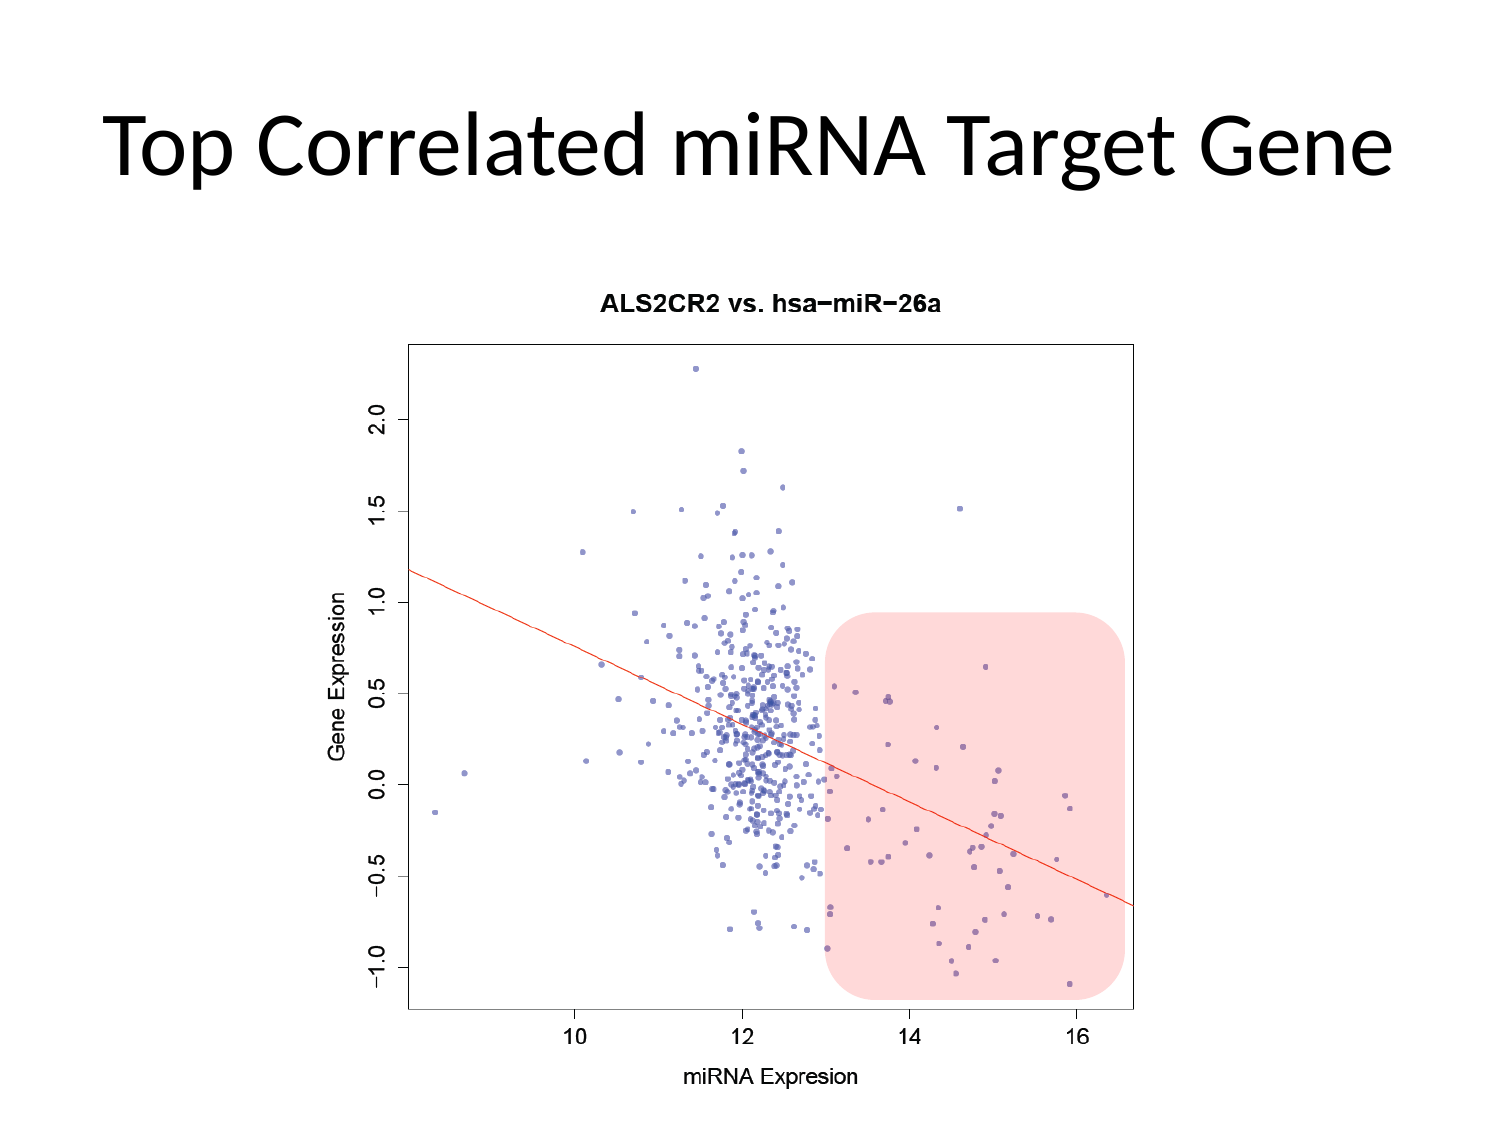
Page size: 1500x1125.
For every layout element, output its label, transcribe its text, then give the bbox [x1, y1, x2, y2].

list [326, 262, 1174, 1109]
title Top Correlated miRNA Target Gene [75, 45, 1425, 233]
